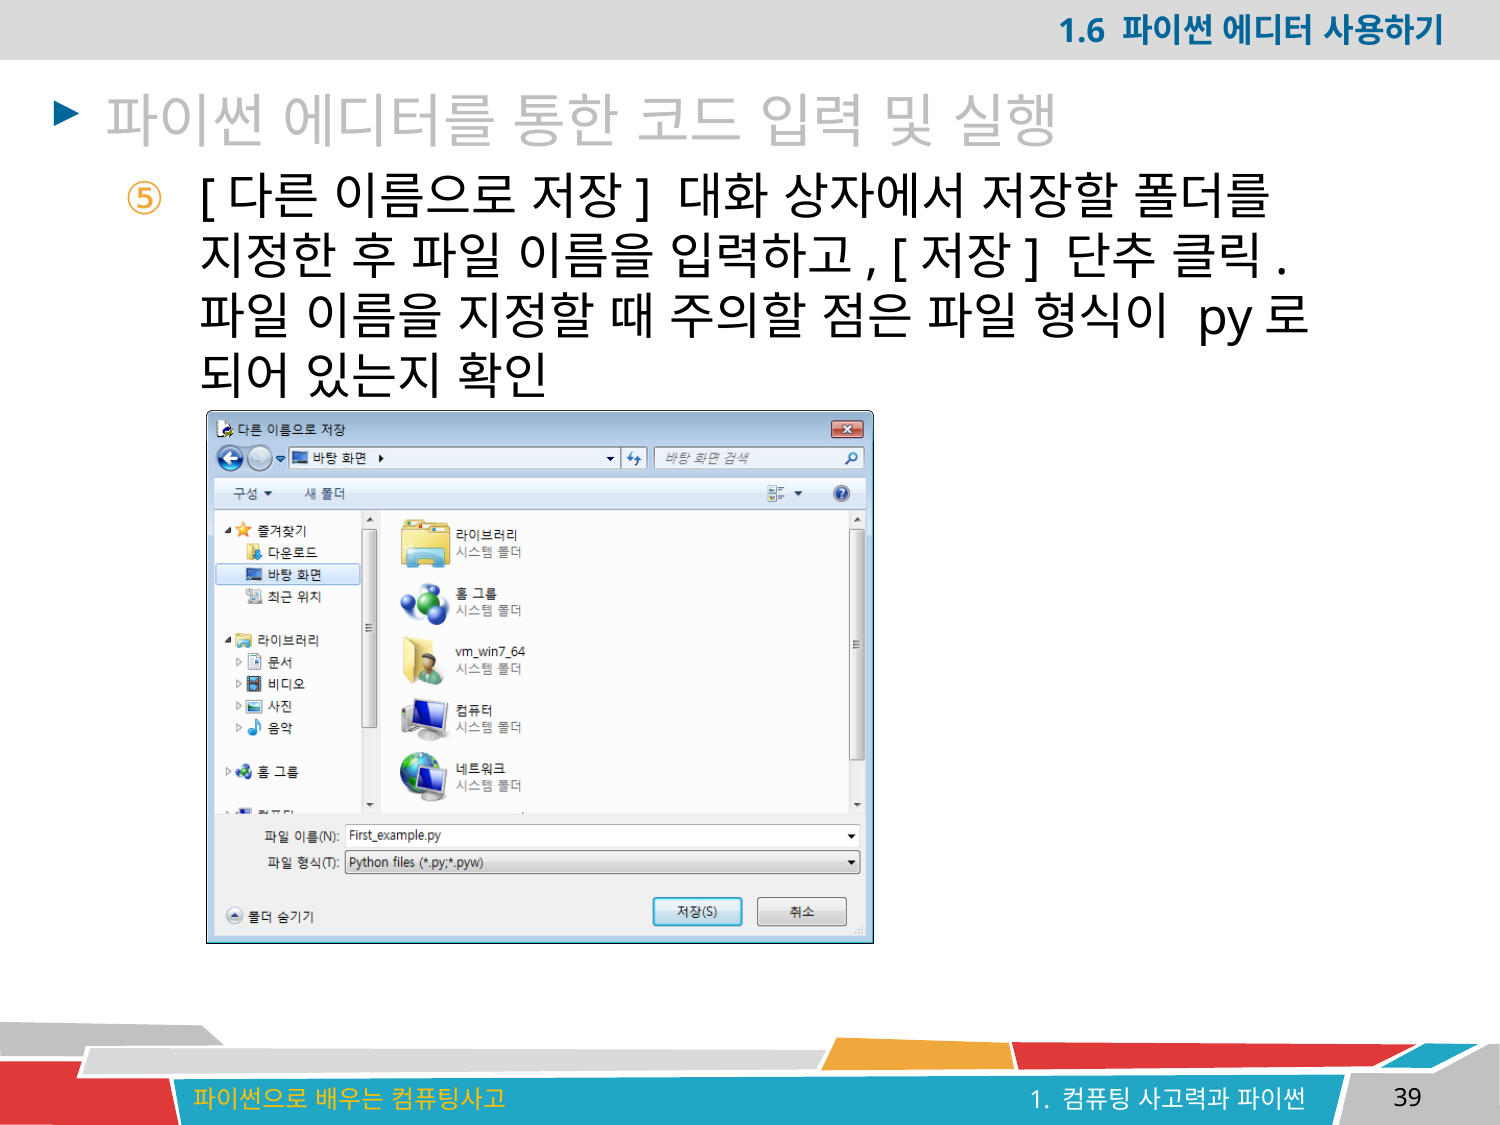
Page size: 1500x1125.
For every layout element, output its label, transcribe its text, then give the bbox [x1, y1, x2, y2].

list 파이썬 에디터를 통한 코드 입력 및 실행 [다른 이름으로 저장] 대화 상자에서 저장할 폴더를 지정한 후 파일 이름을 입력하고, [저장] 단추 클릭. 파일 이름을 지정할 때 주의할 점은 파일 형식이 py로 되어 있는지 확인 [34, 76, 1461, 908]
title 1.6 파이썬 에디터 사용하기 [75, 6, 1461, 52]
picture [206, 410, 874, 945]
slide_number 39 [1361, 1080, 1437, 1118]
